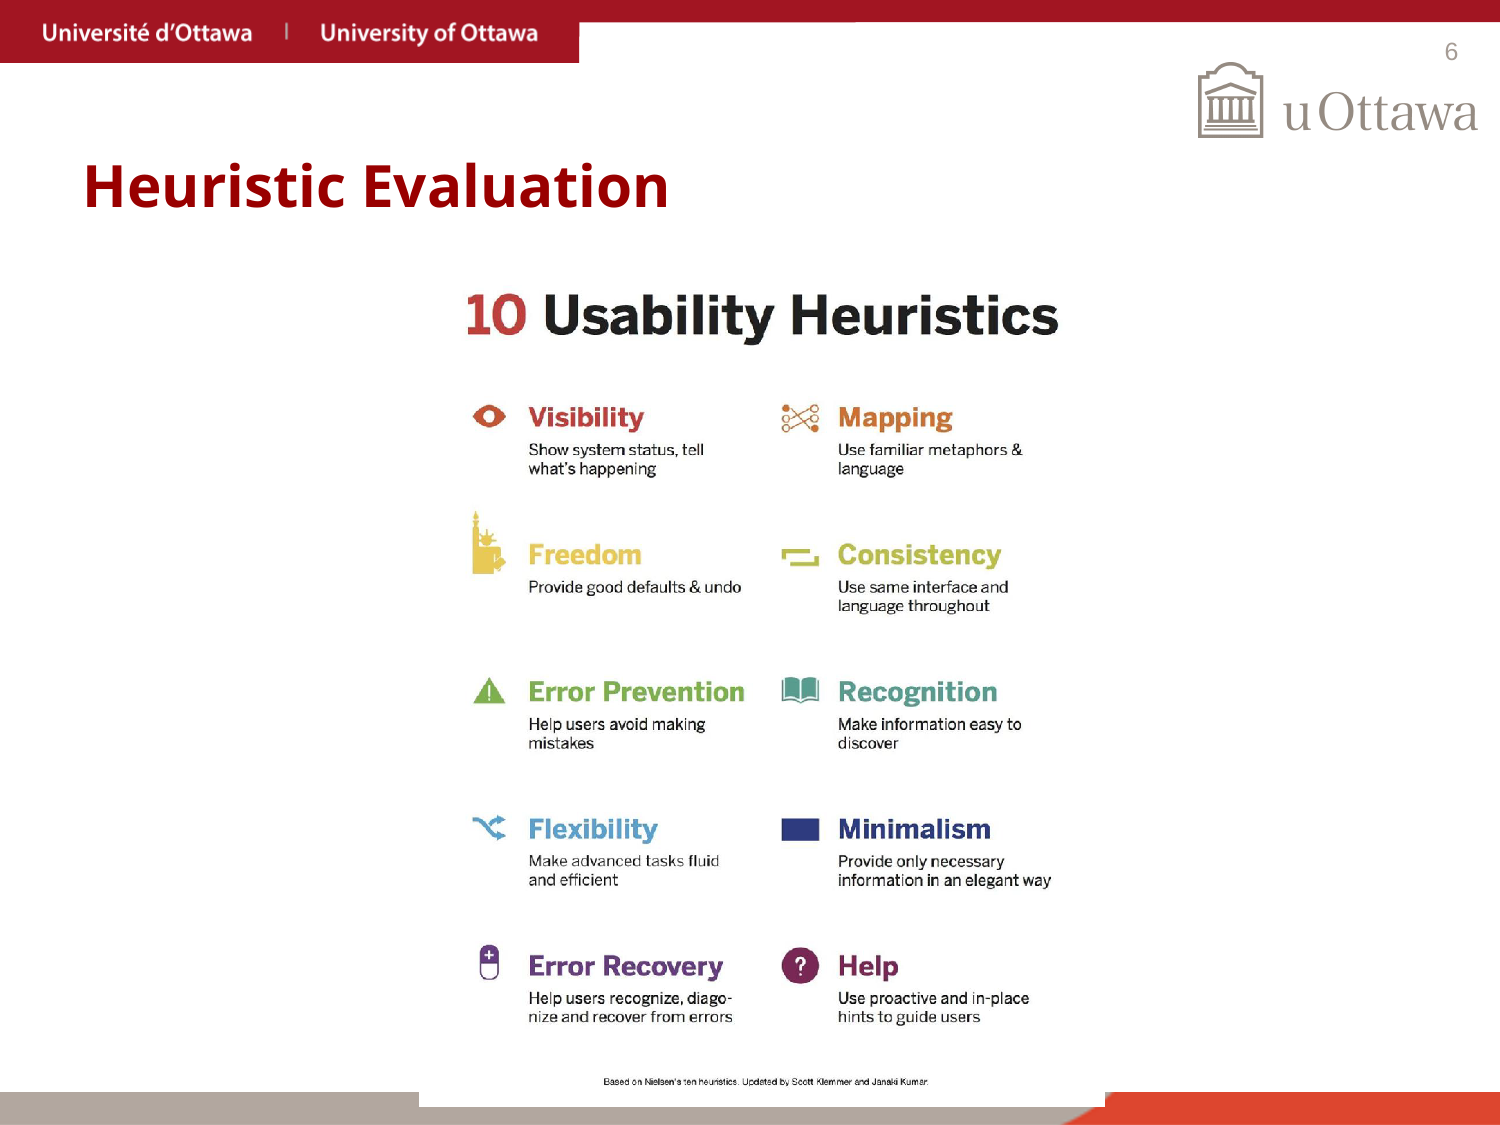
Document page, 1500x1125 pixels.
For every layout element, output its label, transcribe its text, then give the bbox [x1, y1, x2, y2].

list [418, 220, 1105, 1107]
picture [0, 0, 1500, 138]
picture [0, 1092, 1500, 1125]
title Heuristic Evaluation [67, 113, 1344, 256]
